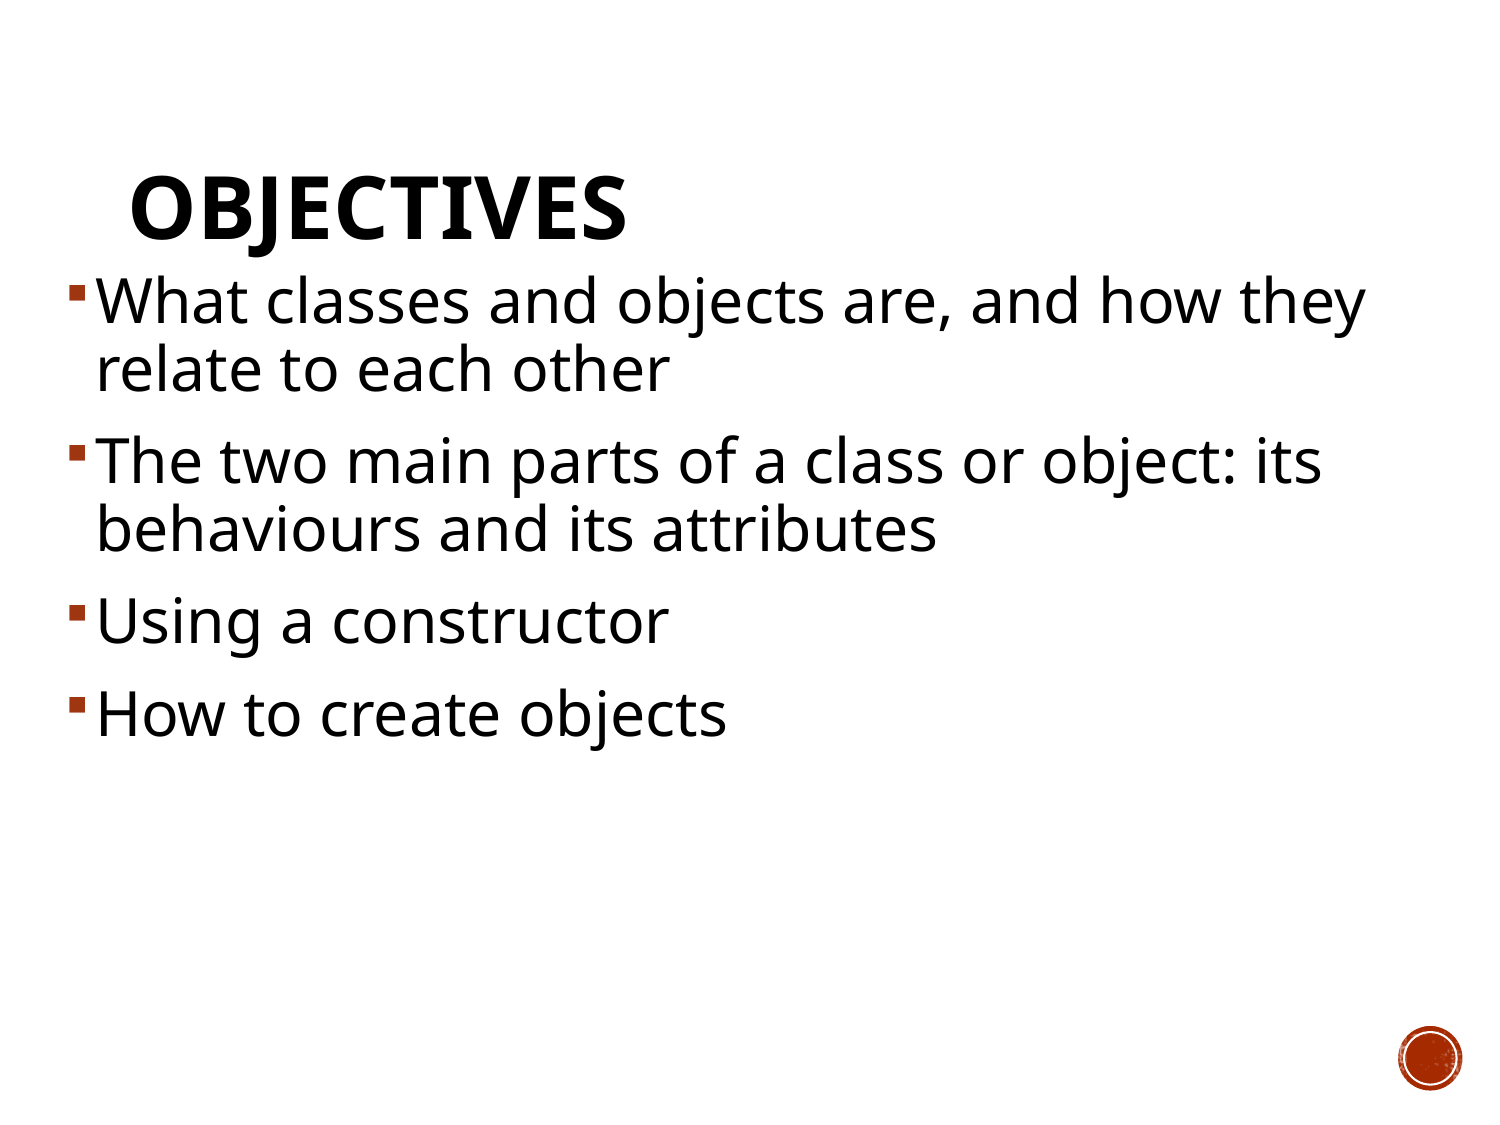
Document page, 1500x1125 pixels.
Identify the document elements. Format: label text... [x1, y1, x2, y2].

list What classes and objects are, and how they relate to each other The two main parts of a class or object: its behaviours and its attributes Using a constructor How to create objects [50, 262, 1388, 1062]
title Objectives [112, 79, 1388, 262]
